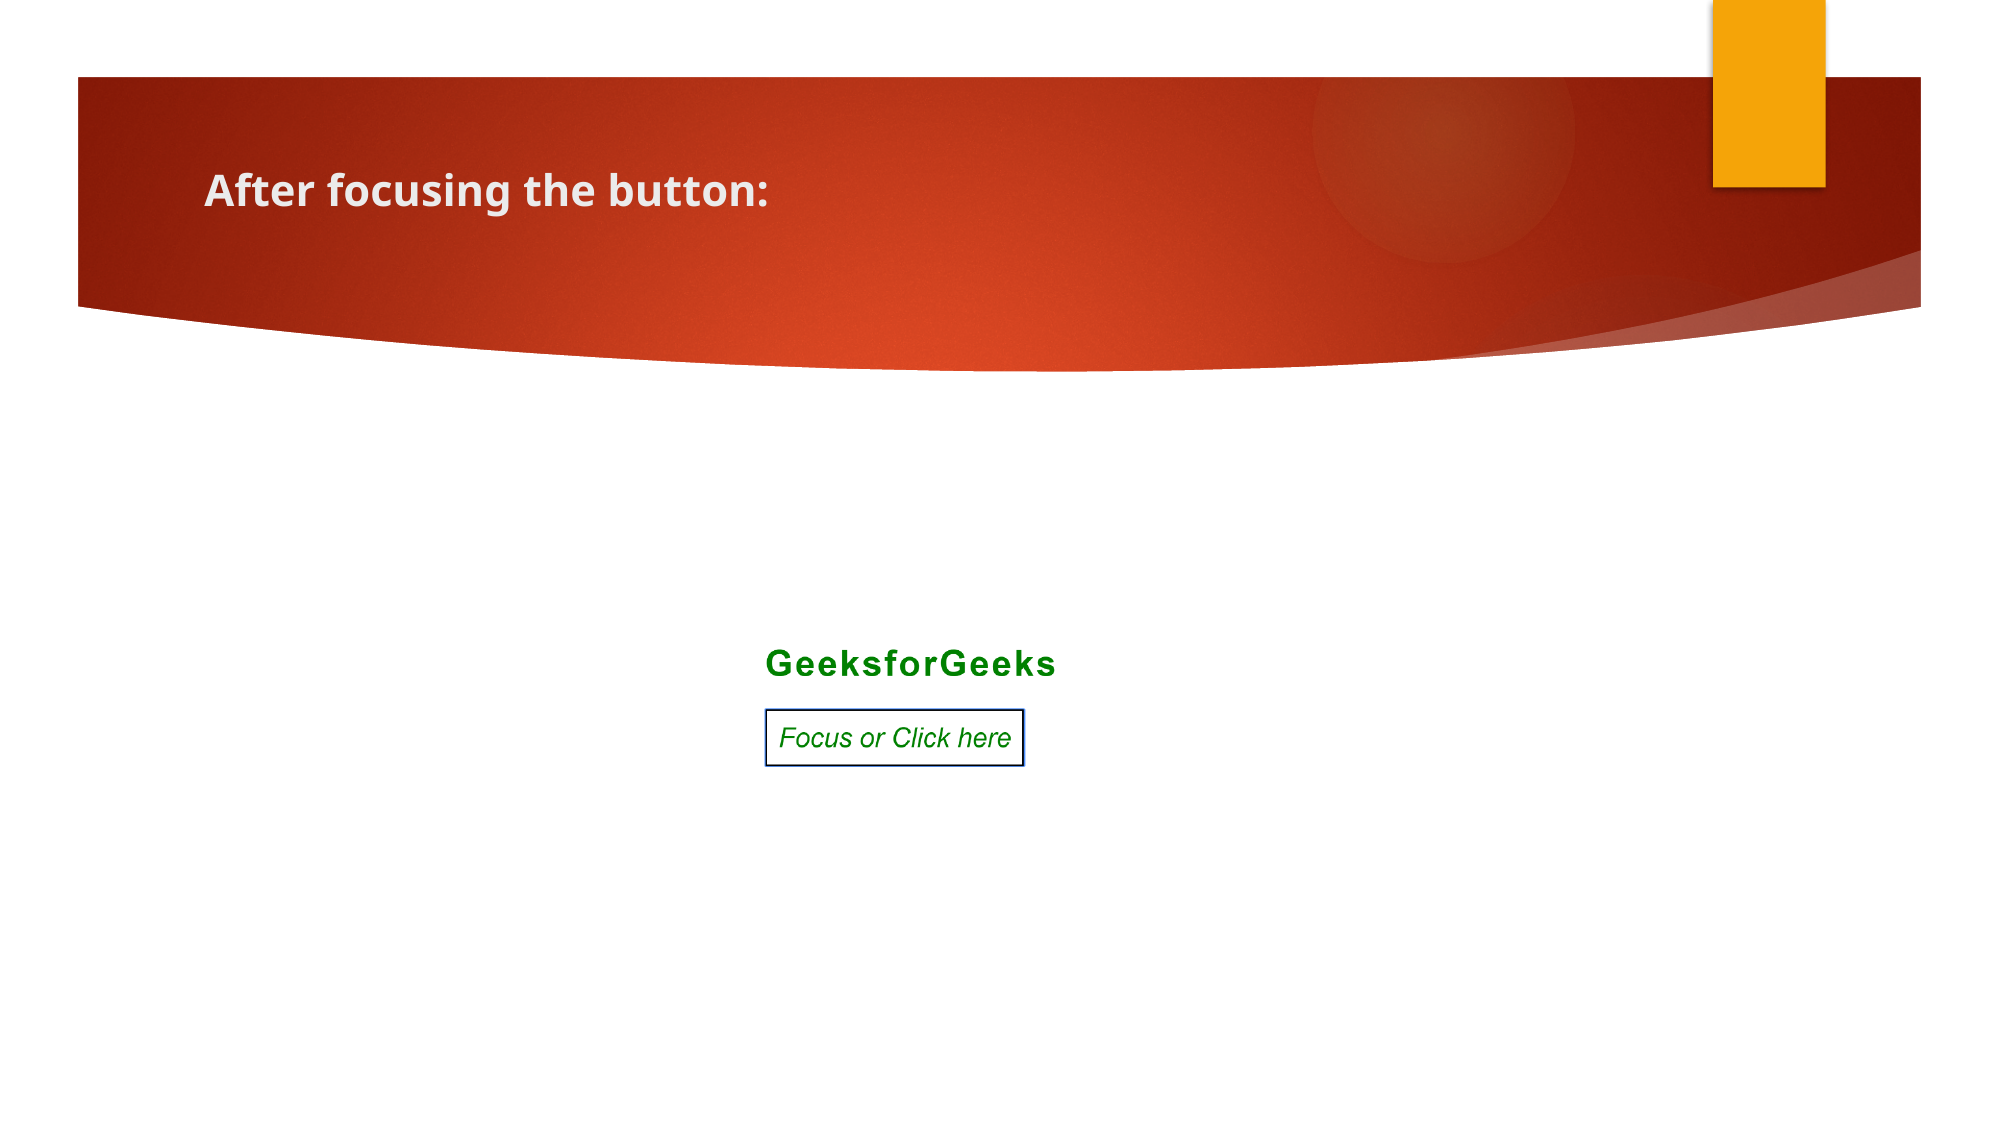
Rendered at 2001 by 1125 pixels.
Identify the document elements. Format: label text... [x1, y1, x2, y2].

title After focusing the button: [189, 155, 1627, 275]
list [189, 504, 1627, 910]
